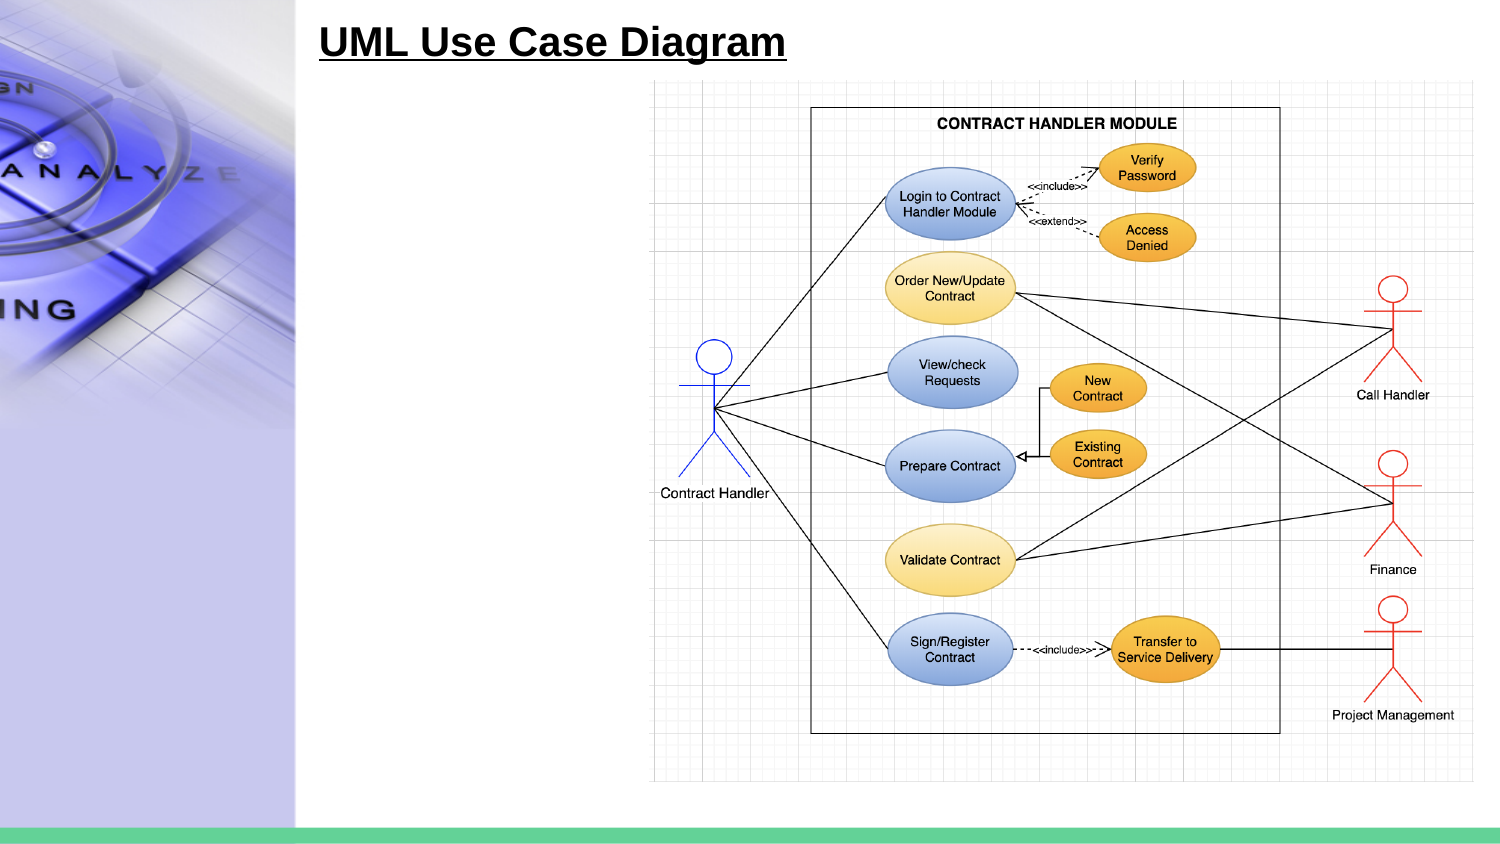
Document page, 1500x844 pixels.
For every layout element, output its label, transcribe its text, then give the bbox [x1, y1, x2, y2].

picture [0, 0, 1500, 827]
title UML Use Case Diagram [303, 0, 883, 116]
